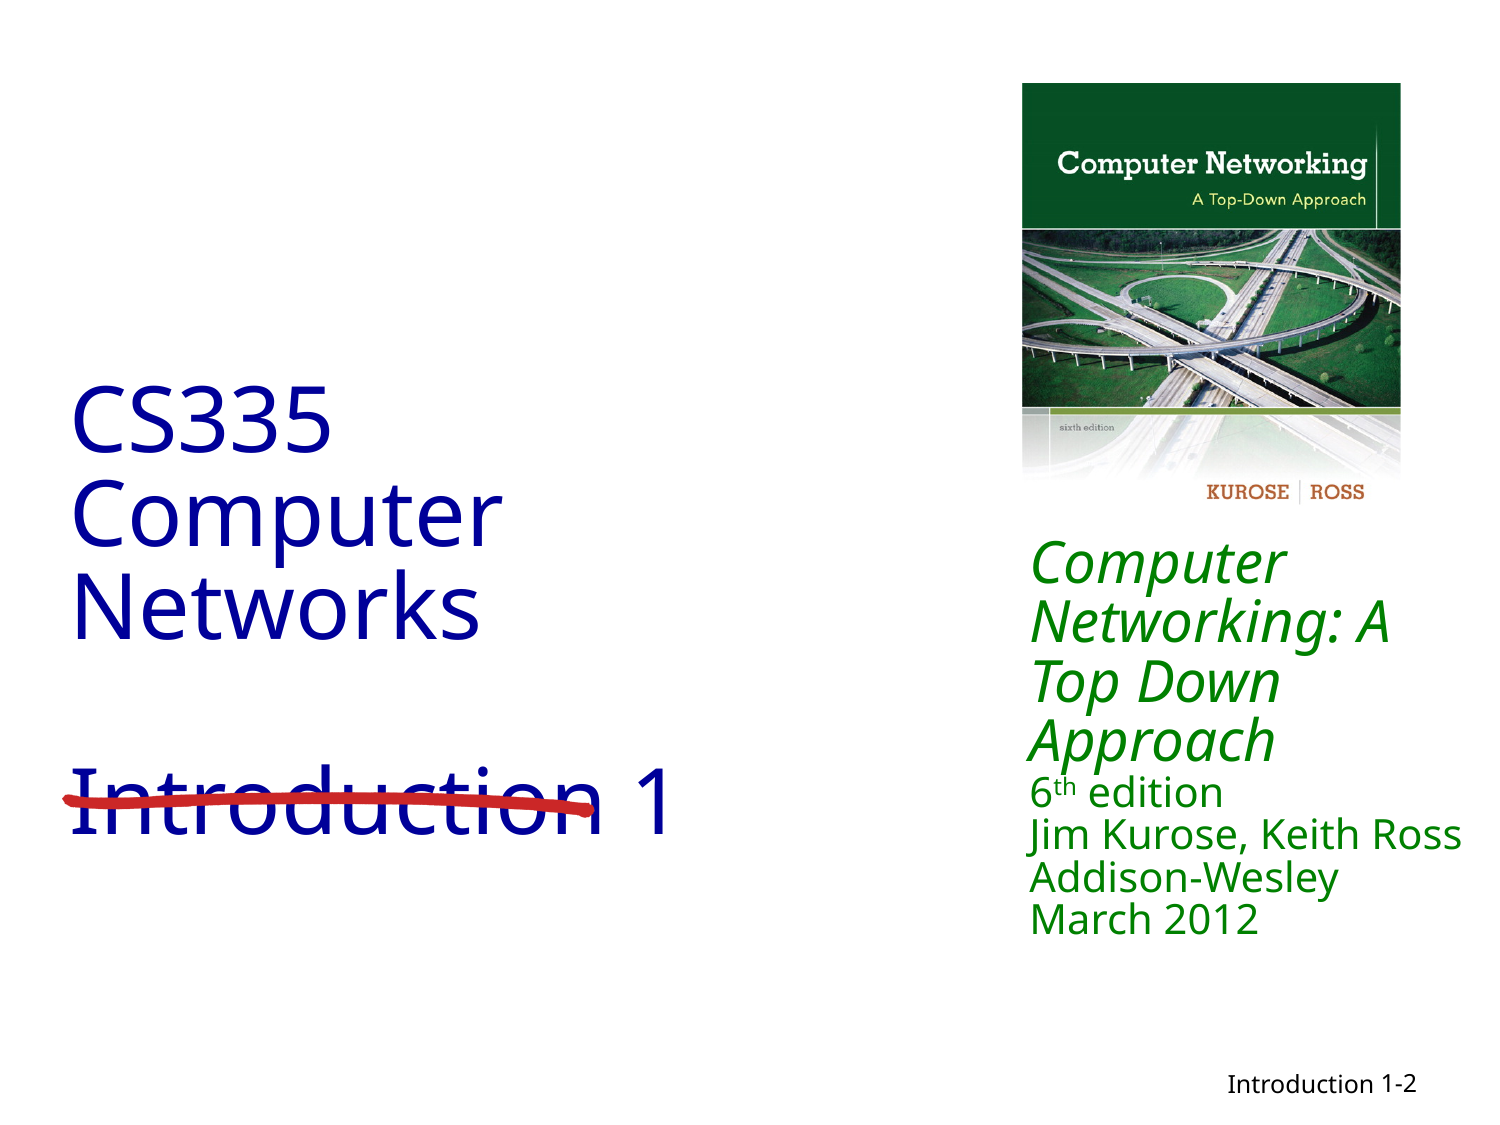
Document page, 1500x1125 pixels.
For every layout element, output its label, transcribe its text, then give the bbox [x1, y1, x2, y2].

text_box Computer Networking: A Top Down Approach 6th edition Jim Kurose, Keith Ross Addison-Wesley March 2012 [1014, 504, 1488, 975]
slide_number 1-2 [1365, 1059, 1477, 1106]
picture [59, 785, 601, 826]
text_box CS335 Computer Networks Introduction 1 [54, 366, 948, 865]
footer Introduction [914, 1060, 1391, 1109]
picture [1022, 83, 1401, 539]
